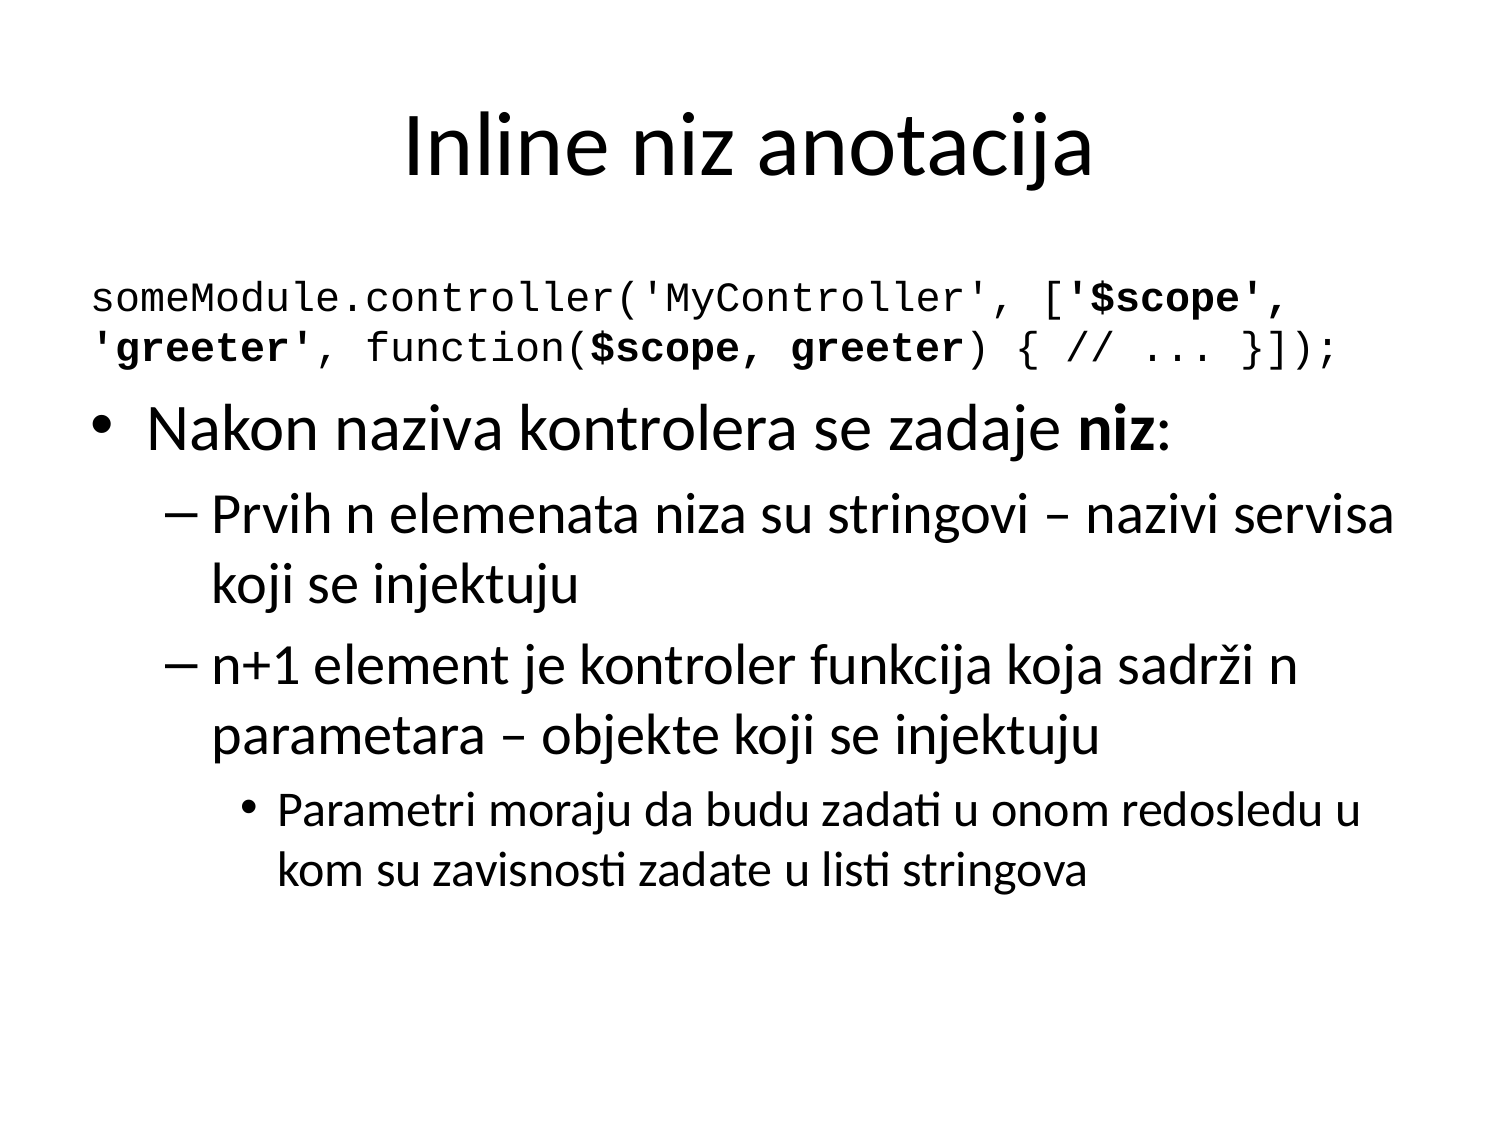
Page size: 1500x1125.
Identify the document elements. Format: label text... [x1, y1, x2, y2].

list someModule.controller('MyController', ['$scope', 'greeter', function($scope, greeter) { // ... }]); Nakon naziva kontrolera se zadaje niz: Prvih n elemenata niza su stringovi – nazivi servisa koji se injektuju n+1 element je kontroler funkcija koja sadrži n parametara – objekte koji se injektuju Parametri moraju da budu zadati u onom redosledu u kom su zavisnosti zadate u listi stringova [75, 262, 1425, 1005]
title Inline niz anotacija [75, 45, 1425, 233]
